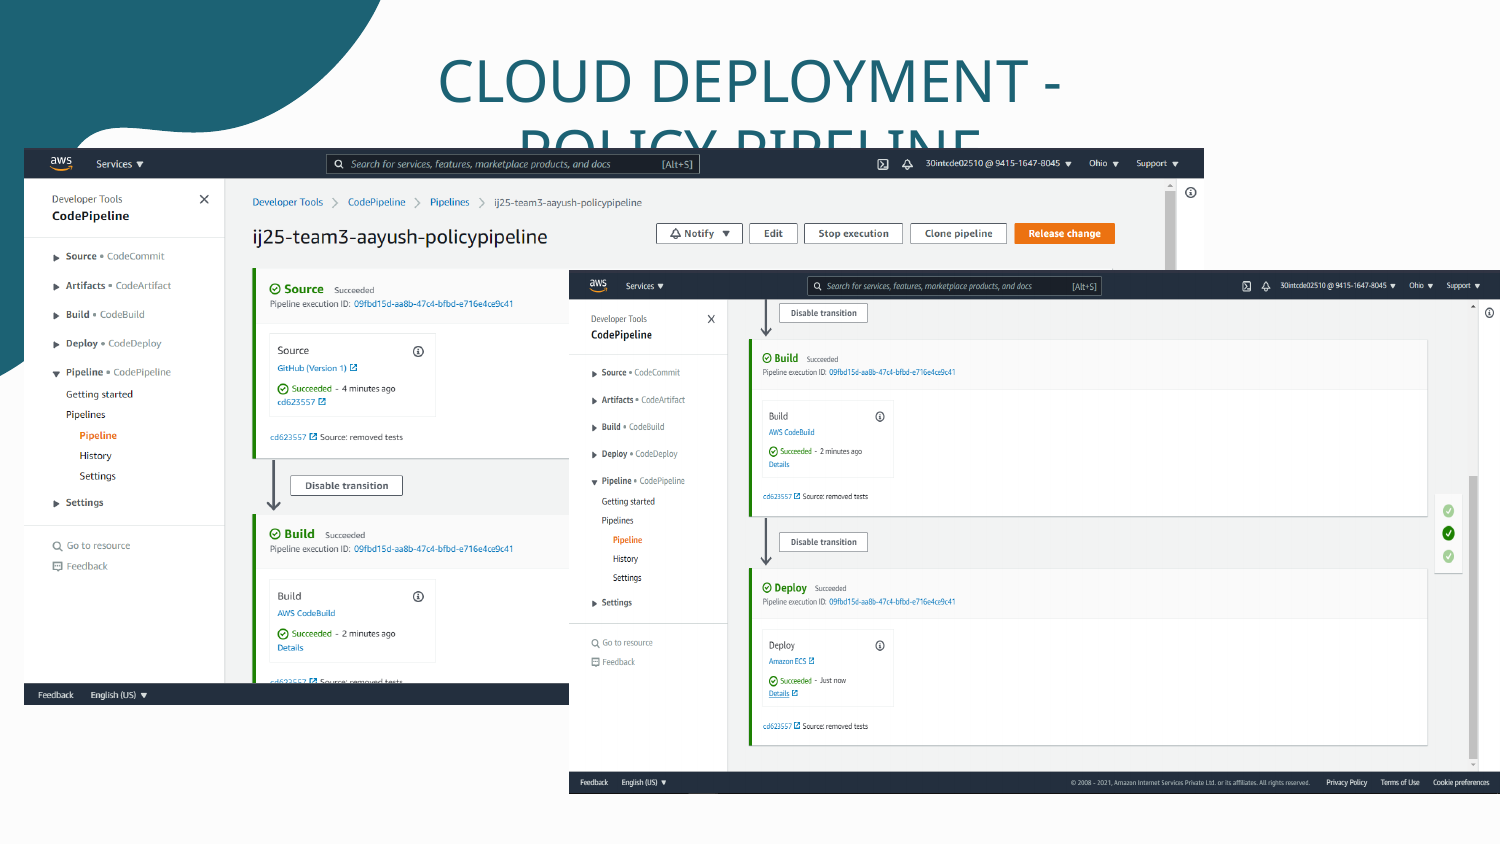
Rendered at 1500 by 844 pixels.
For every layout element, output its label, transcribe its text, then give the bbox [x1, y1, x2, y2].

picture [24, 147, 1500, 795]
title CLOUD DEPLOYMENT - POLICY PIPELINE [320, 29, 1180, 124]
